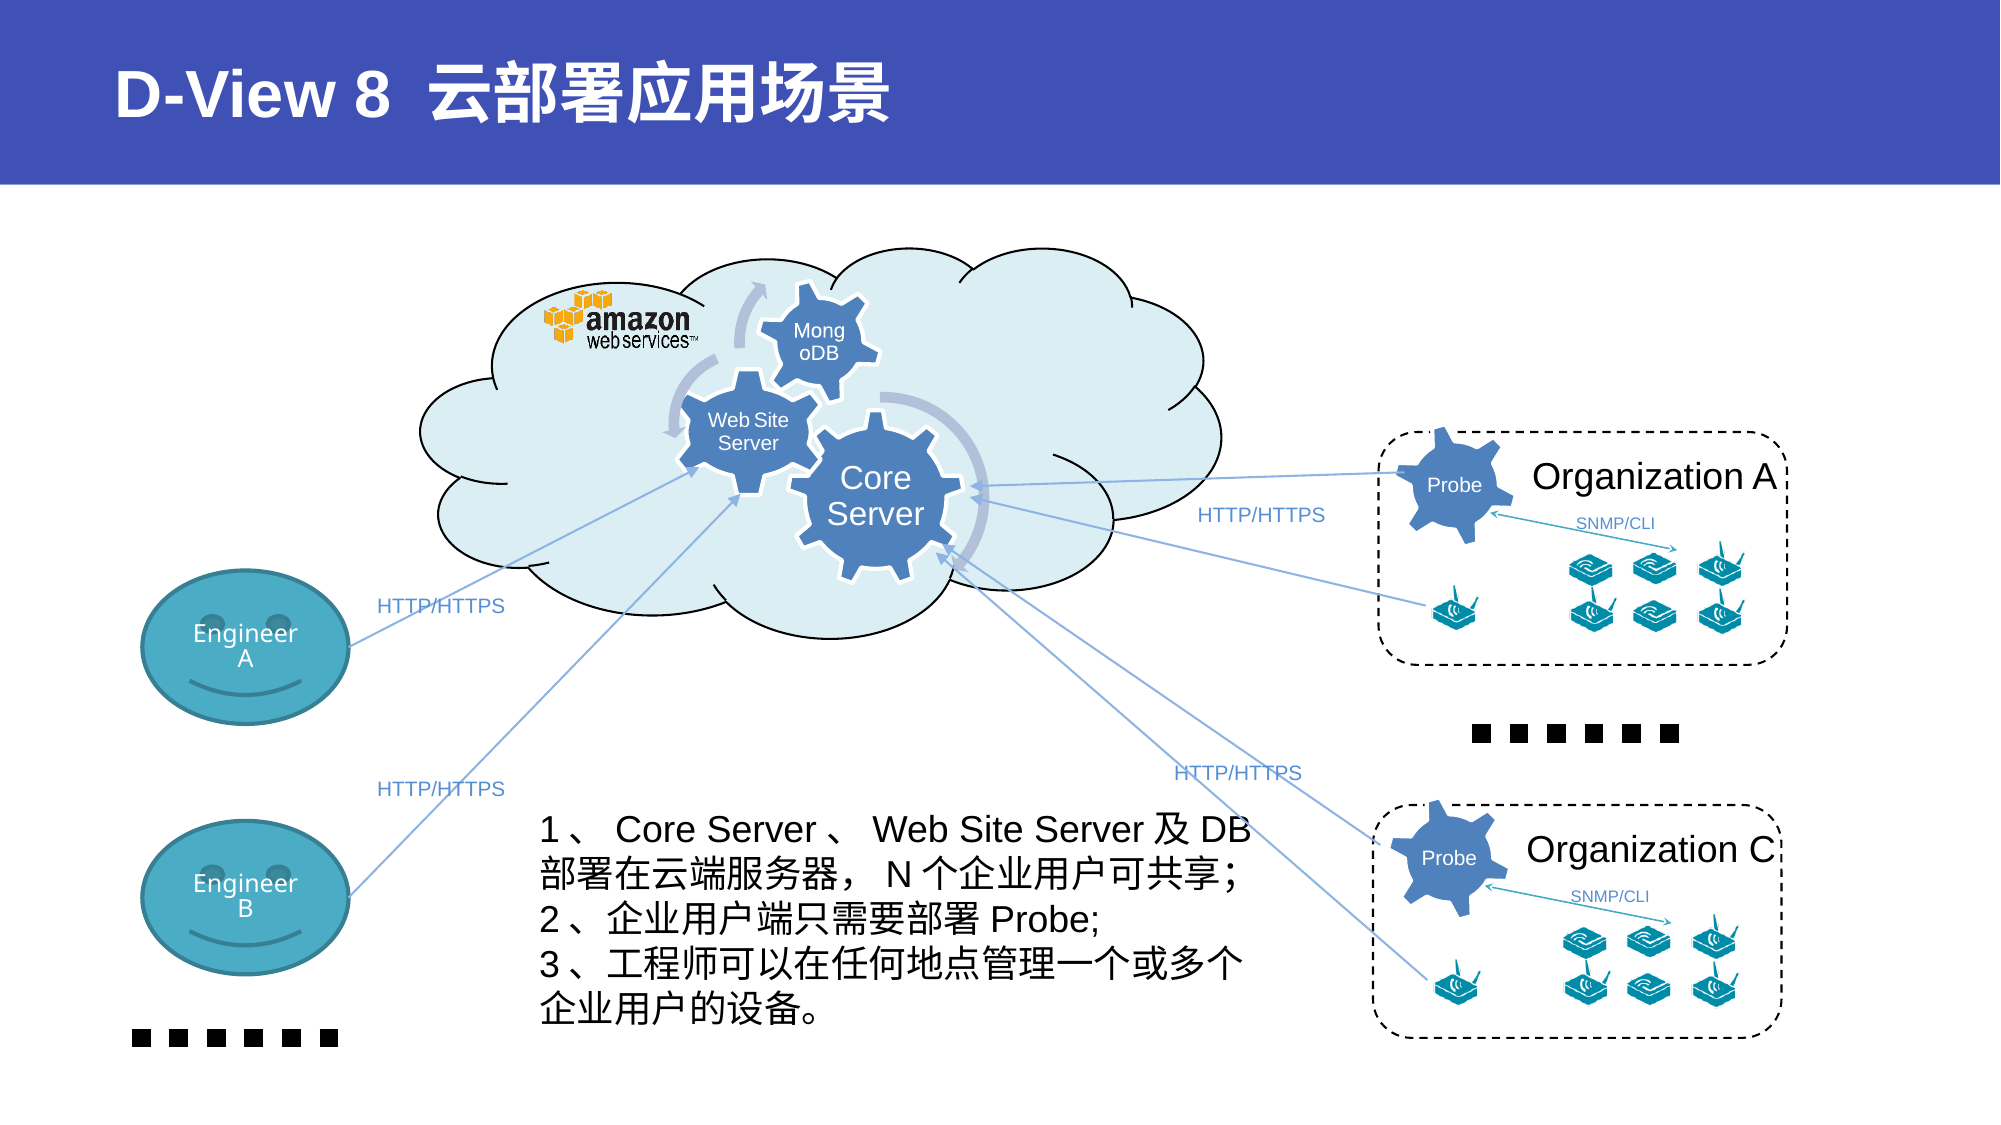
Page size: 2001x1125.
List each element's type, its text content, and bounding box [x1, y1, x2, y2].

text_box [969, 496, 1426, 551]
text_box Engineer A [140, 568, 343, 727]
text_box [935, 552, 1428, 981]
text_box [348, 493, 741, 898]
text_box Engineer B [140, 818, 351, 977]
text_box 1、Core Server、Web Site Server及DB部署在云端服务器，N个企业用户可共享； 2、企业用户端只需要部署Probe; 3、工程师可以在任何地点管理一个或多个企业用户的设备。 [524, 798, 1293, 1038]
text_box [941, 543, 964, 550]
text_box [316, 246, 1290, 638]
title D-View 8 云部署应用场景 [99, 18, 1901, 162]
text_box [348, 466, 700, 493]
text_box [1378, 422, 1795, 666]
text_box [1372, 795, 1793, 1039]
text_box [969, 471, 1405, 487]
